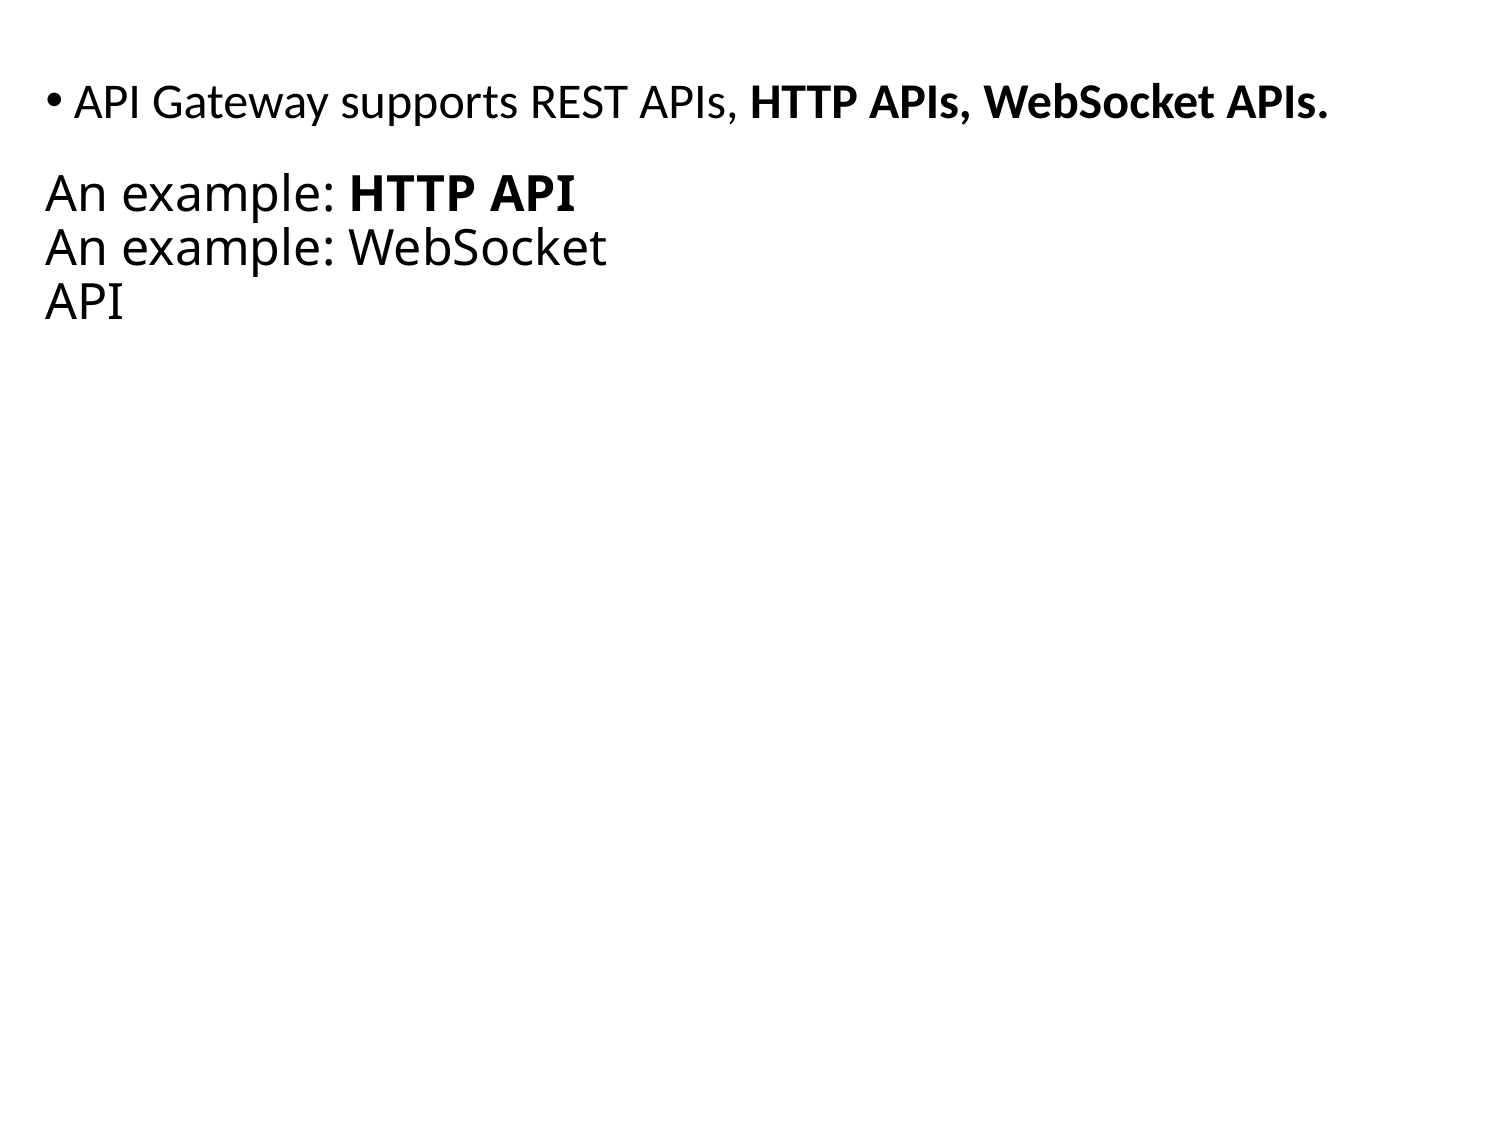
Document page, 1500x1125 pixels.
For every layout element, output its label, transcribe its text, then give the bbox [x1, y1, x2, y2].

title An example: HTTP API An example: WebSocket API [30, 178, 671, 321]
list API Gateway supports REST APIs, HTTP APIs, WebSocket APIs. [30, 67, 1470, 179]
